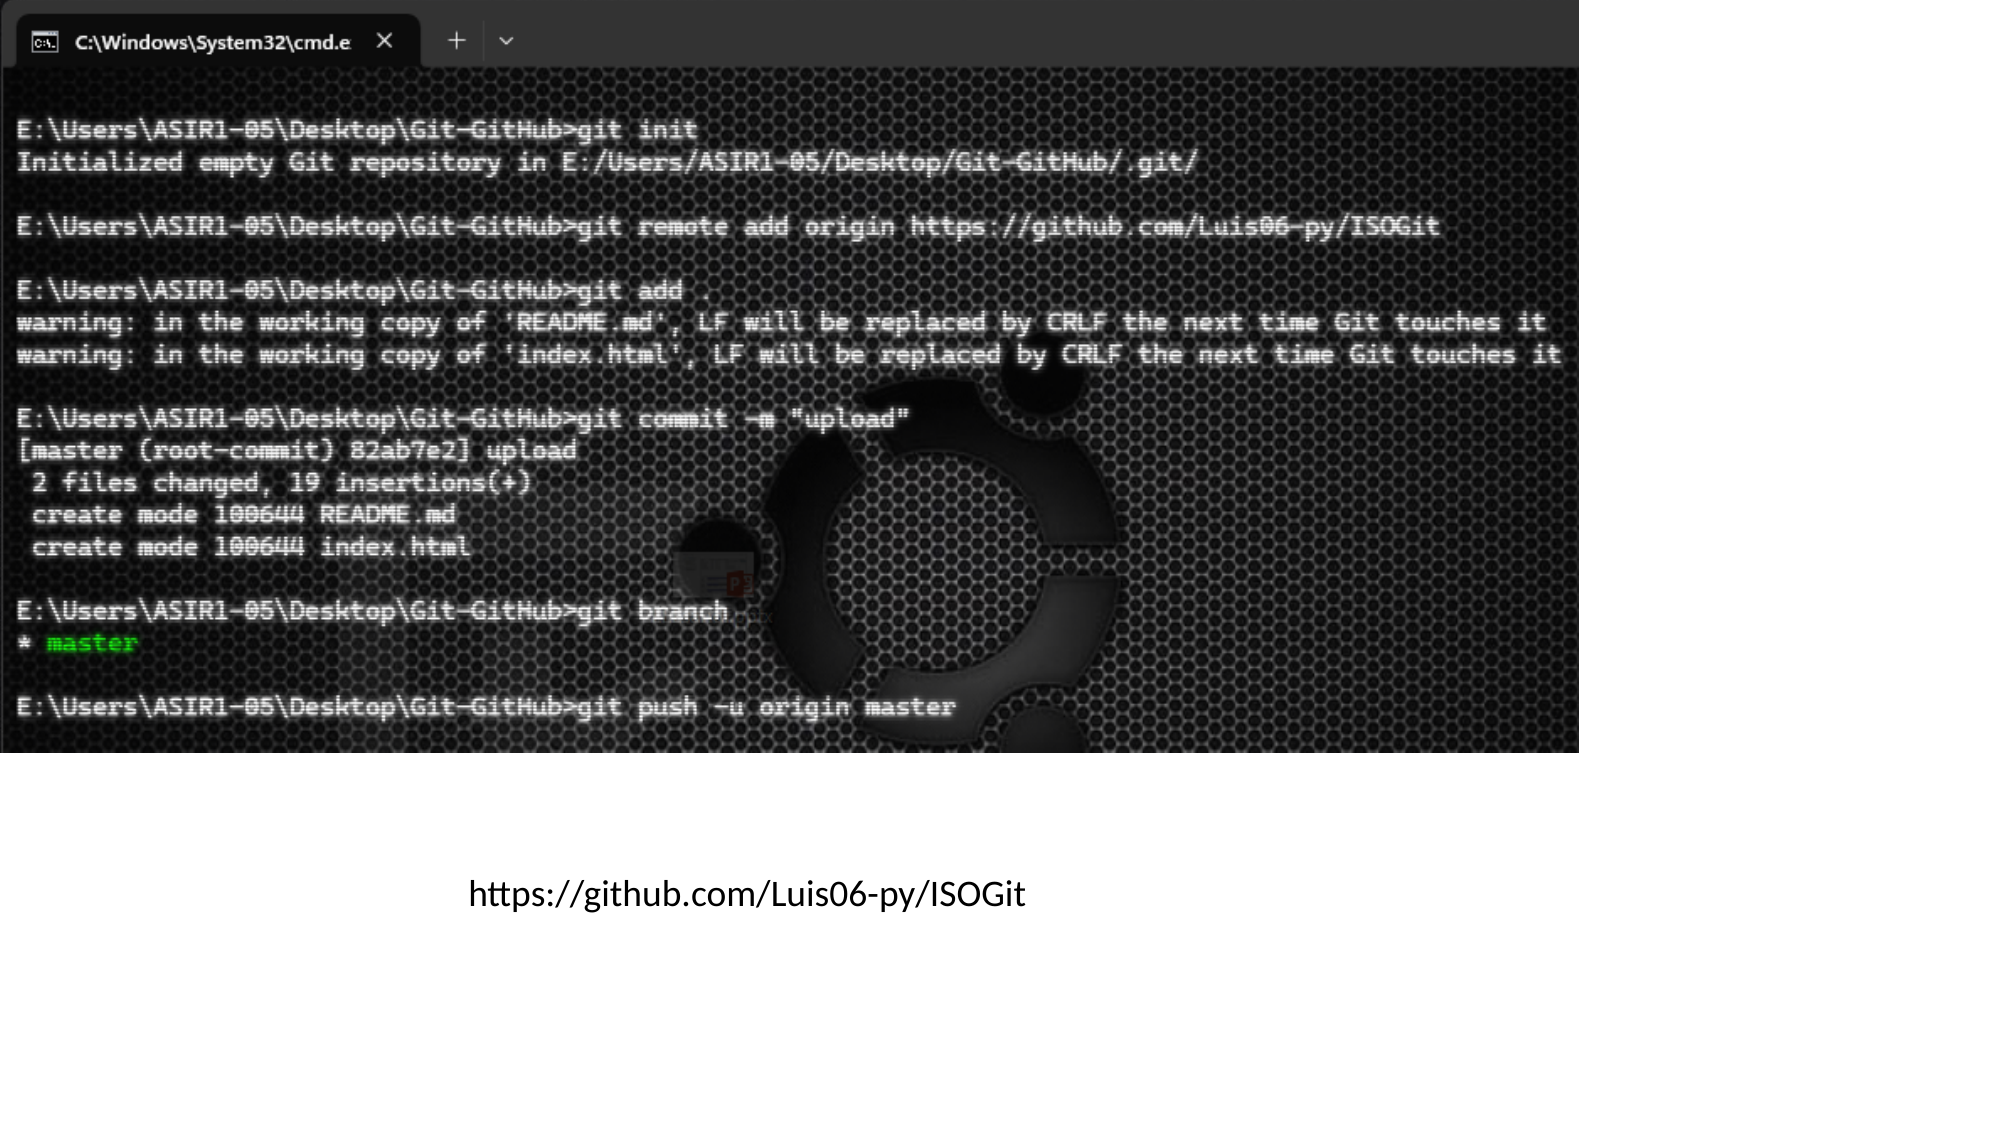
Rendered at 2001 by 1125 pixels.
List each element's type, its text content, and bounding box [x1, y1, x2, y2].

text_box https://github.com/Luis06-py/ISOGit [453, 861, 1042, 922]
picture [0, 0, 1579, 753]
